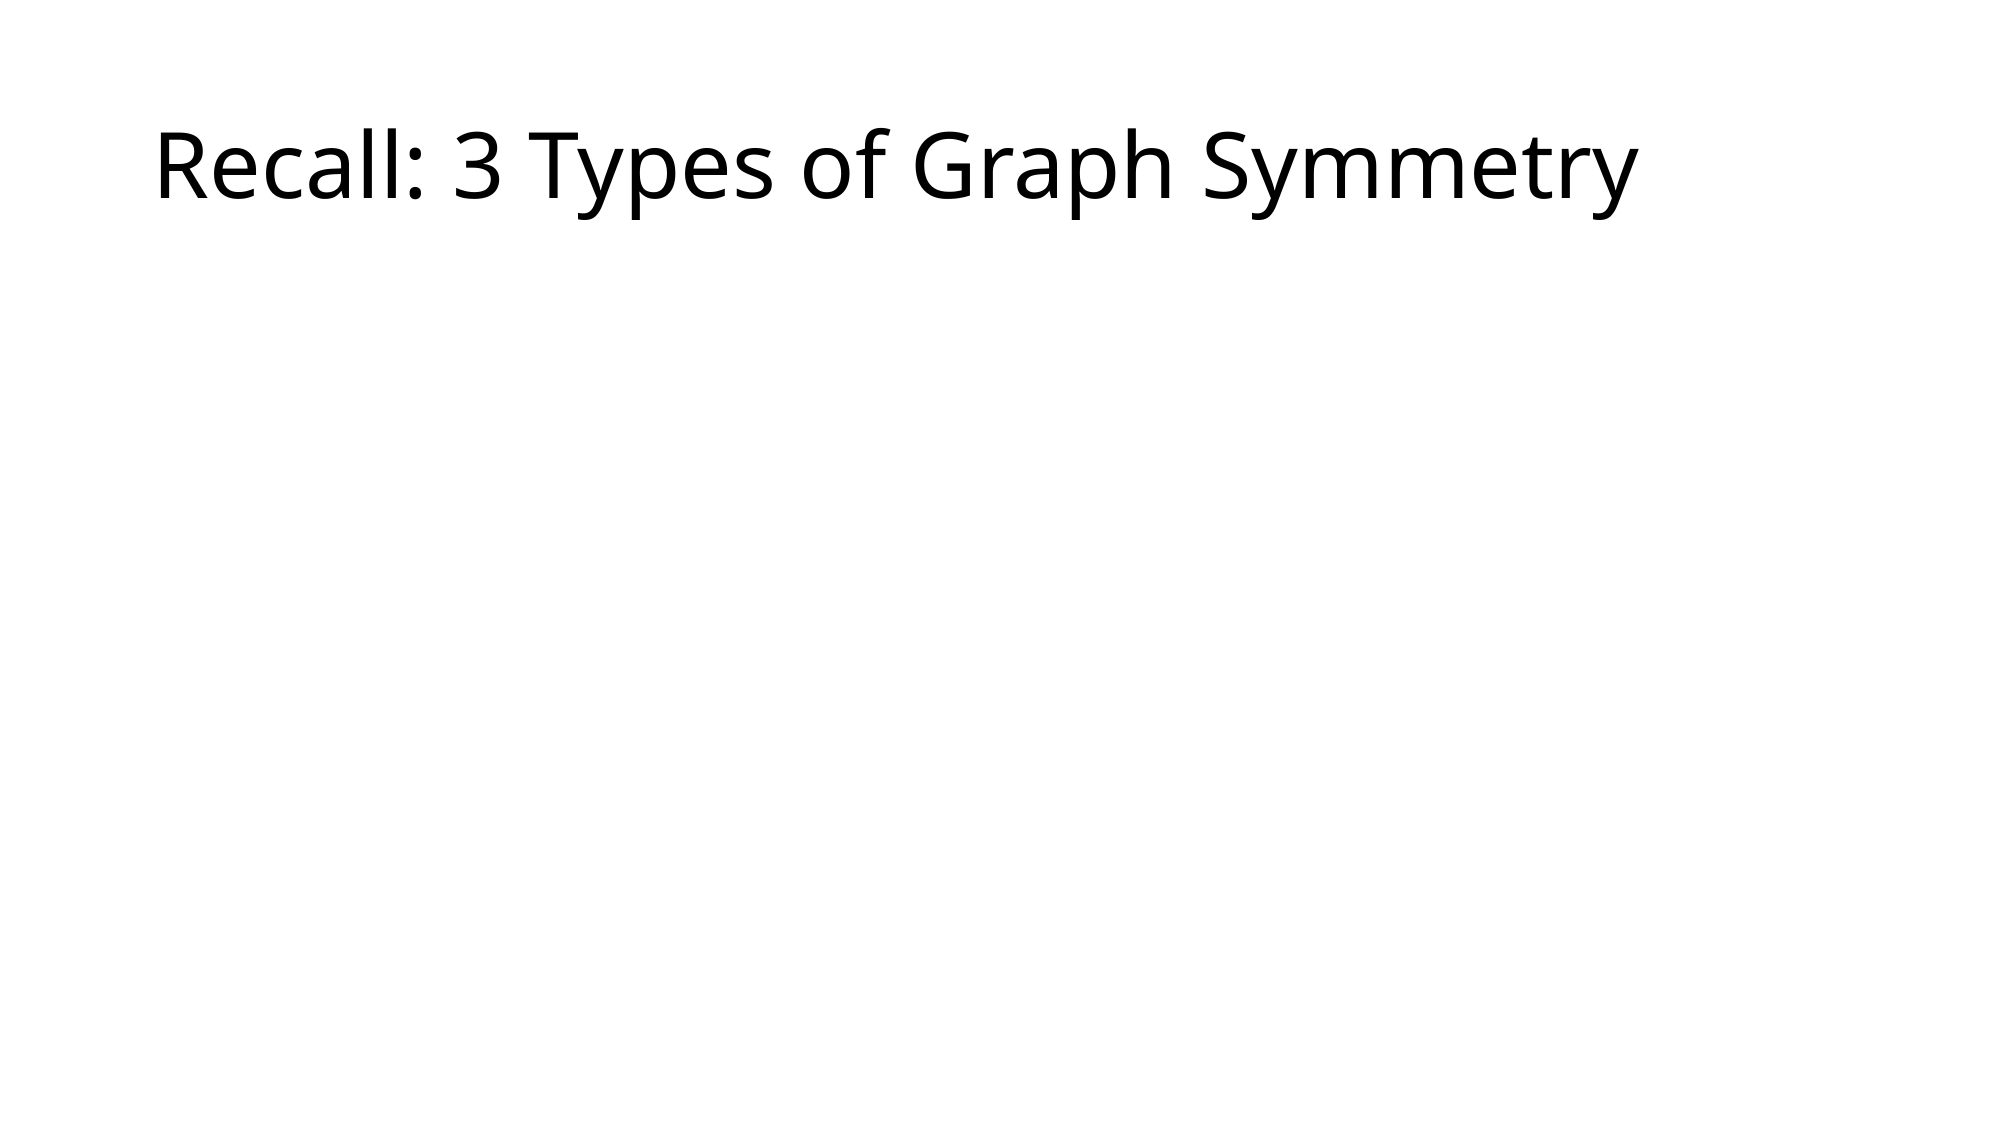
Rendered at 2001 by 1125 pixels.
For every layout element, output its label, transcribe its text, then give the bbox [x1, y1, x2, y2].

title Recall: 3 Types of Graph Symmetry [137, 59, 1863, 278]
